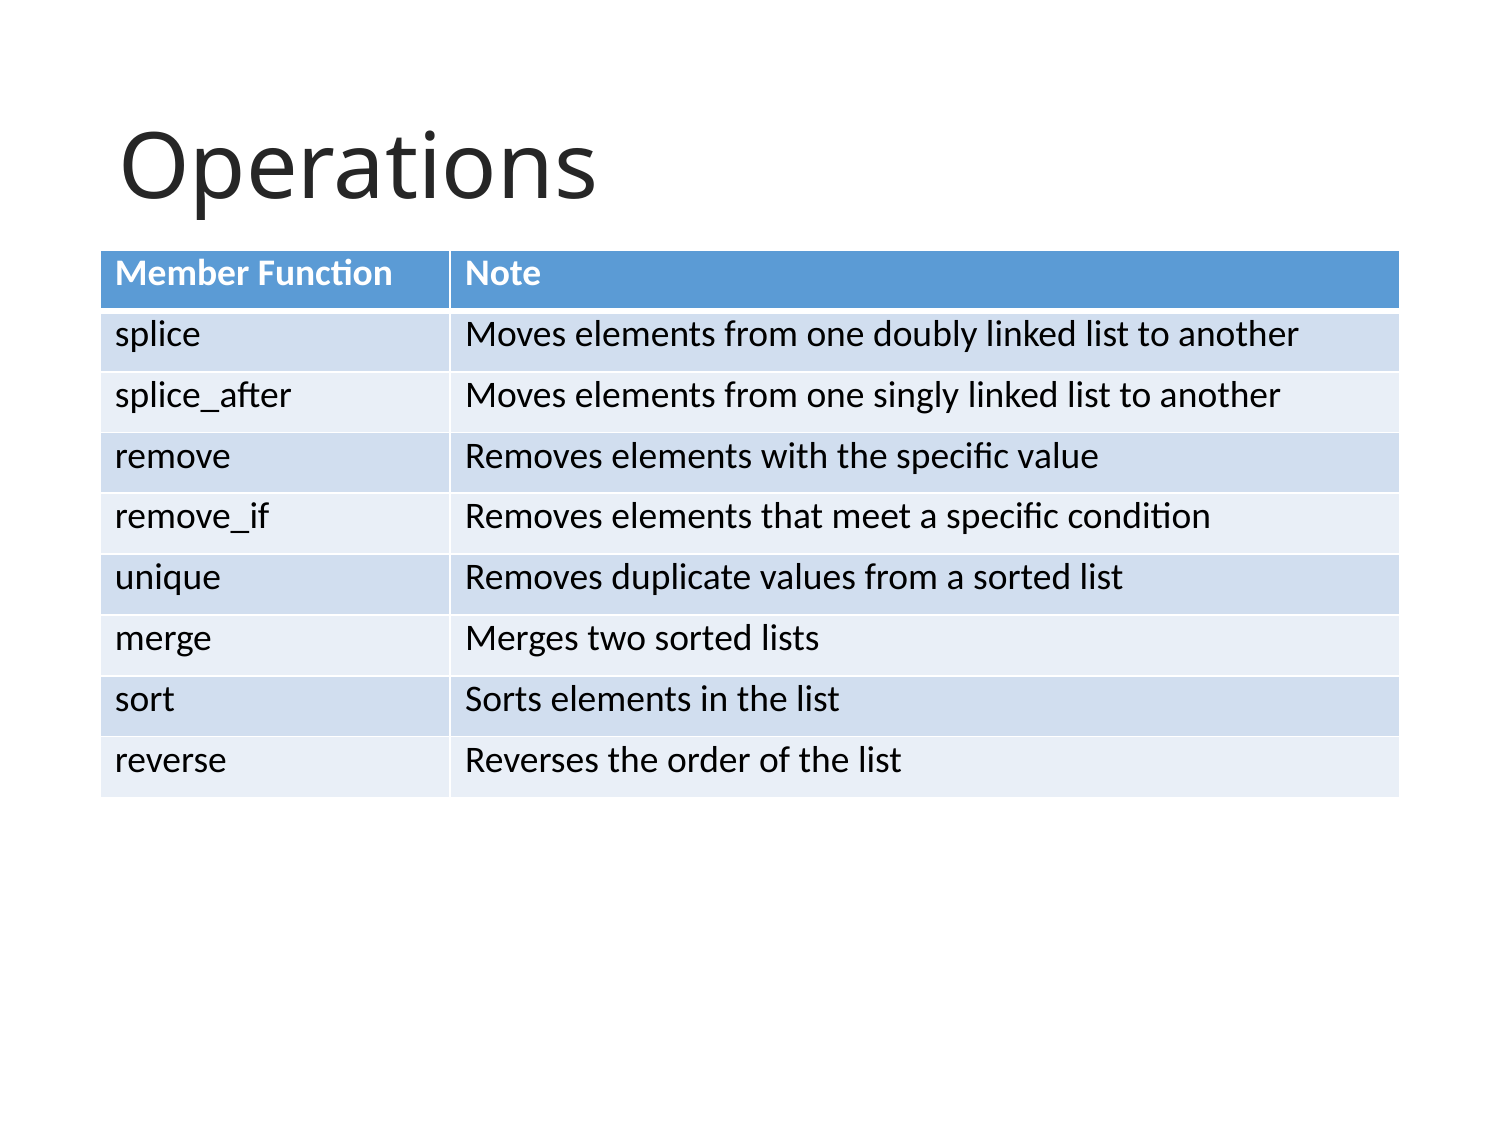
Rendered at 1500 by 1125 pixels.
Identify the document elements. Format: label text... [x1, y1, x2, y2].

table_cell Removes duplicate values from a sorted list [451, 555, 1399, 614]
table_cell remove [101, 433, 449, 492]
table_header Member Function [101, 251, 449, 308]
table_cell Moves elements from one singly linked list to another [451, 373, 1399, 432]
table_cell Sorts elements in the list [451, 677, 1399, 736]
table_cell unique [101, 555, 449, 614]
table_cell merge [101, 616, 449, 675]
table_header Note [451, 251, 1399, 308]
table_cell Moves elements from one doubly linked list to another [451, 314, 1399, 371]
table_cell splice_after [101, 373, 449, 432]
table_cell splice [101, 314, 449, 371]
table_cell Removes elements with the specific value [451, 433, 1399, 492]
table_cell Merges two sorted lists [451, 616, 1399, 675]
table_cell sort [101, 677, 449, 736]
title Operations [103, 59, 1397, 249]
table_cell Reverses the order of the list [451, 737, 1399, 797]
table_cell reverse [101, 737, 449, 797]
table_cell remove_if [101, 494, 449, 553]
table_cell Removes elements that meet a specific condition [451, 494, 1399, 553]
